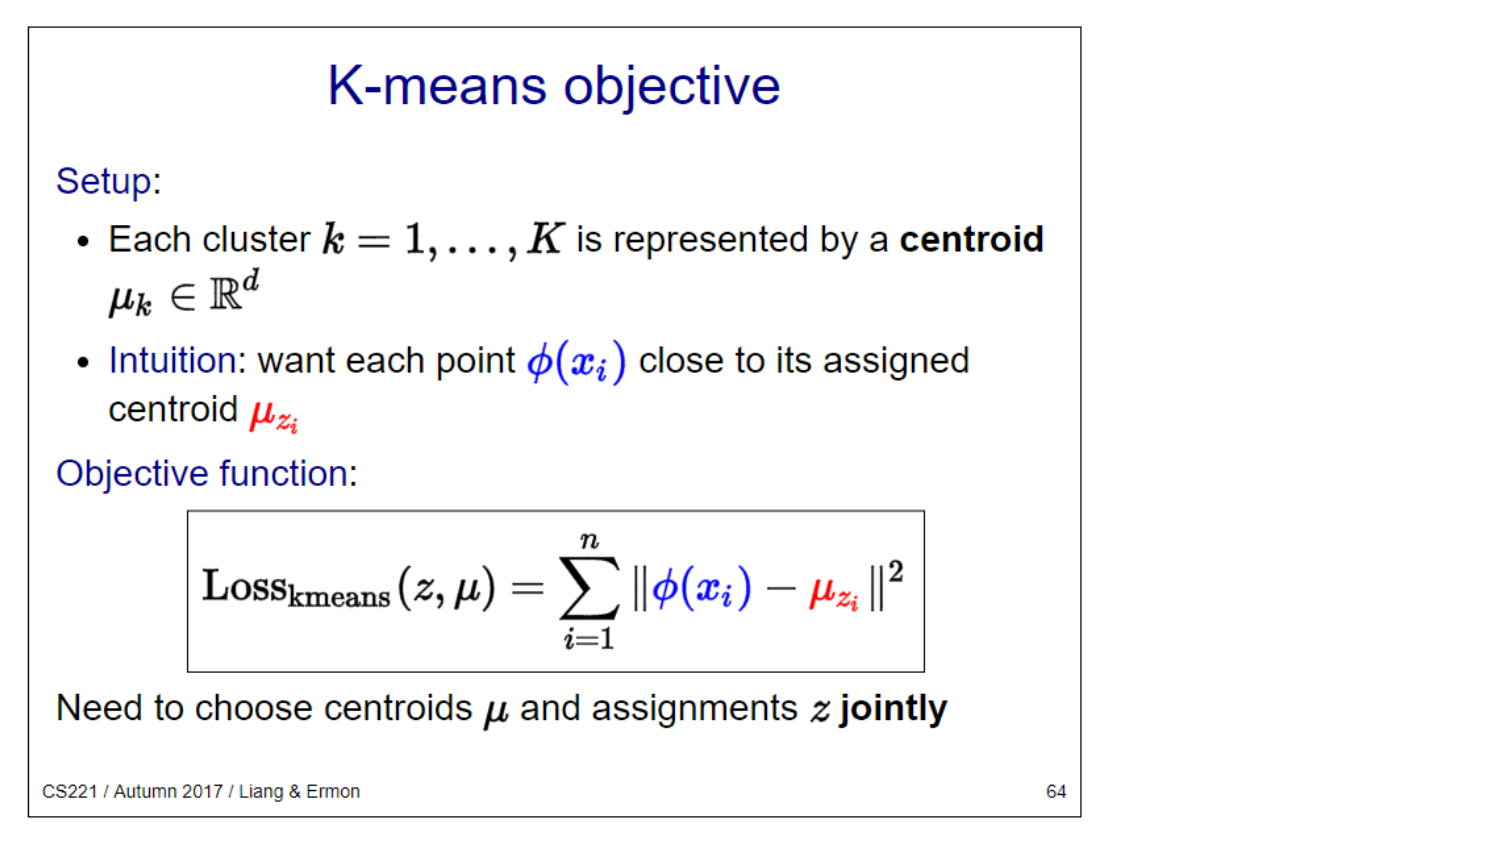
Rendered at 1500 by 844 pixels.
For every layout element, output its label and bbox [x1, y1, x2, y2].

picture [24, 24, 1087, 819]
